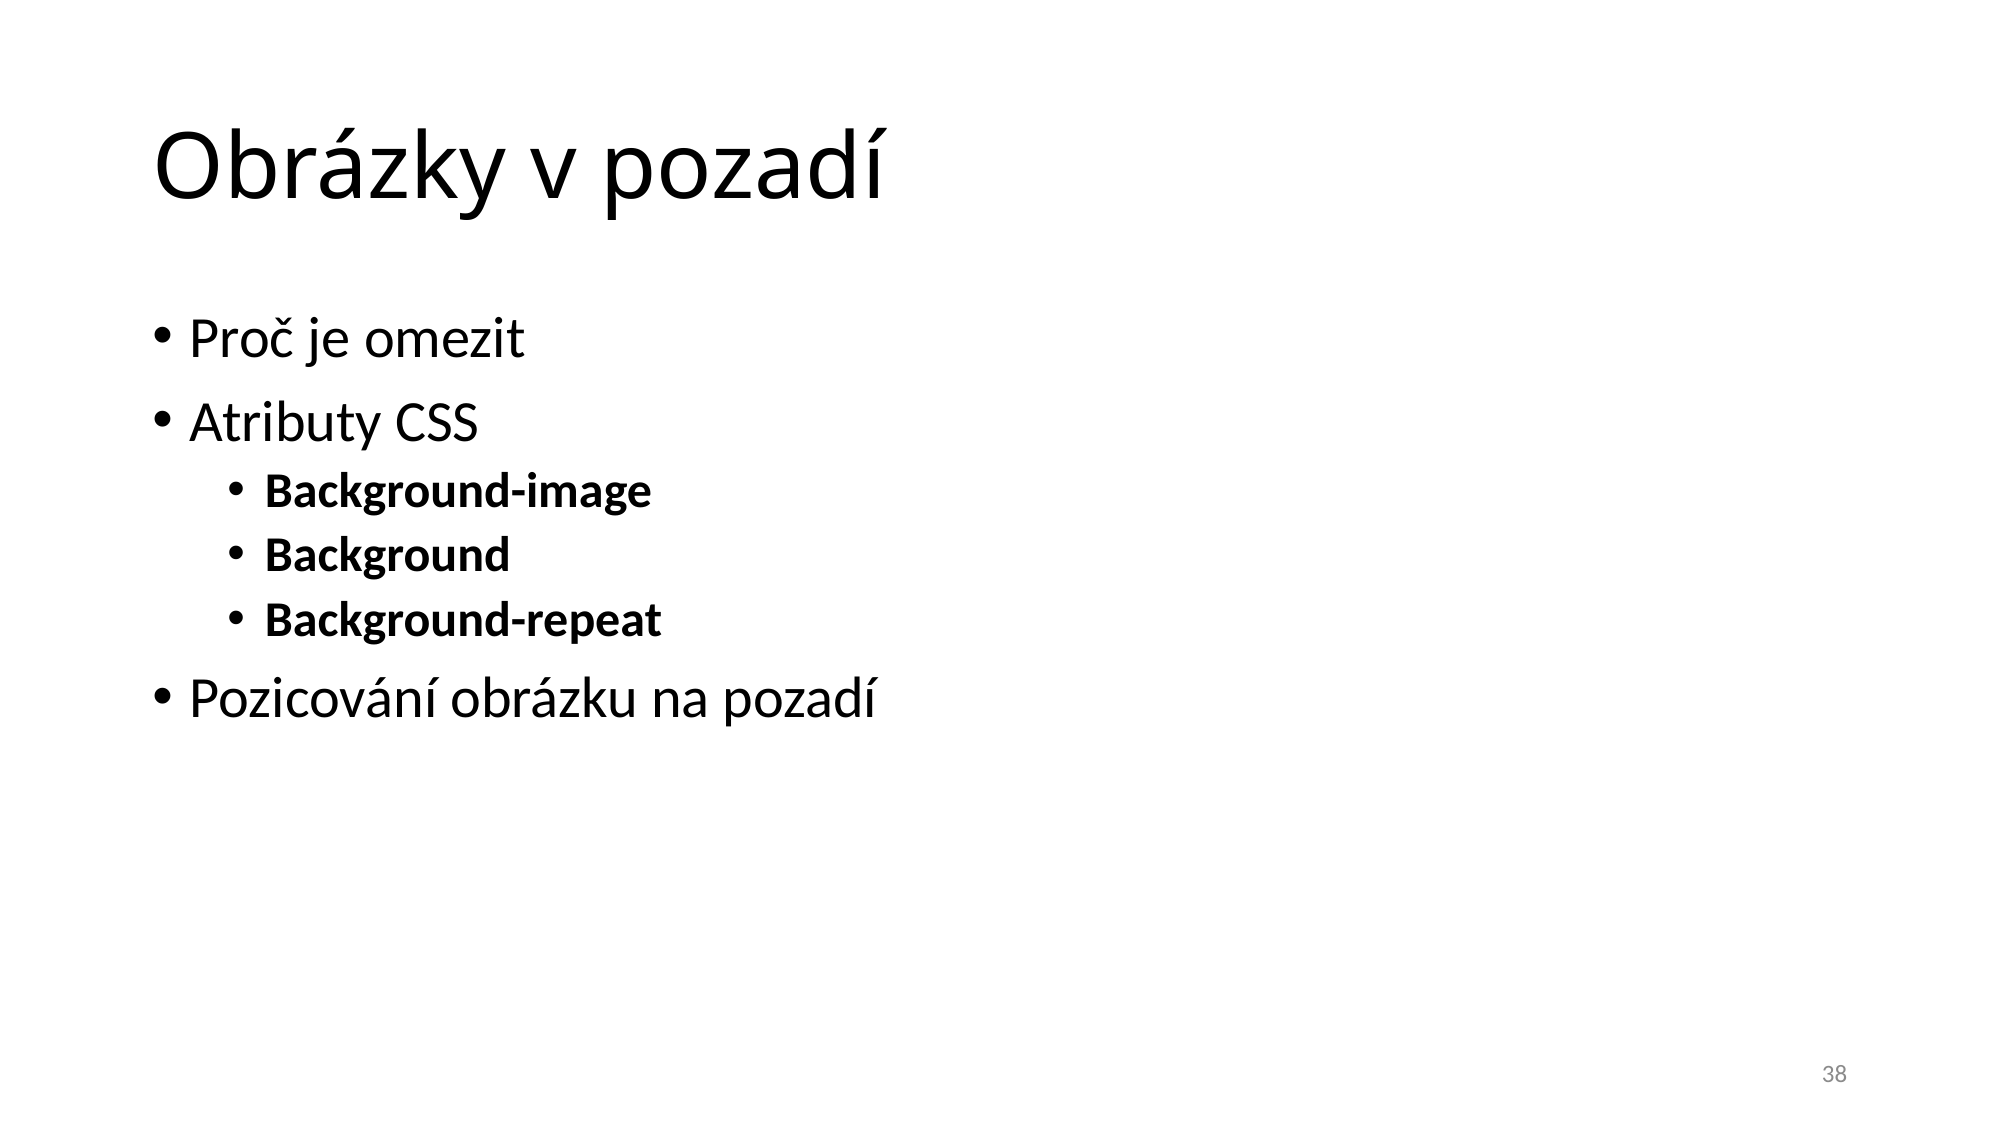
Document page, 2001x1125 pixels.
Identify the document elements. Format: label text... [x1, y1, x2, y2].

slide_number 38 [1412, 1042, 1863, 1103]
title Obrázky v pozadí [137, 59, 1863, 278]
list Proč je omezit Atributy CSS Background-image Background Background-repeat Pozicování obrázku na pozadí [137, 299, 1863, 1014]
